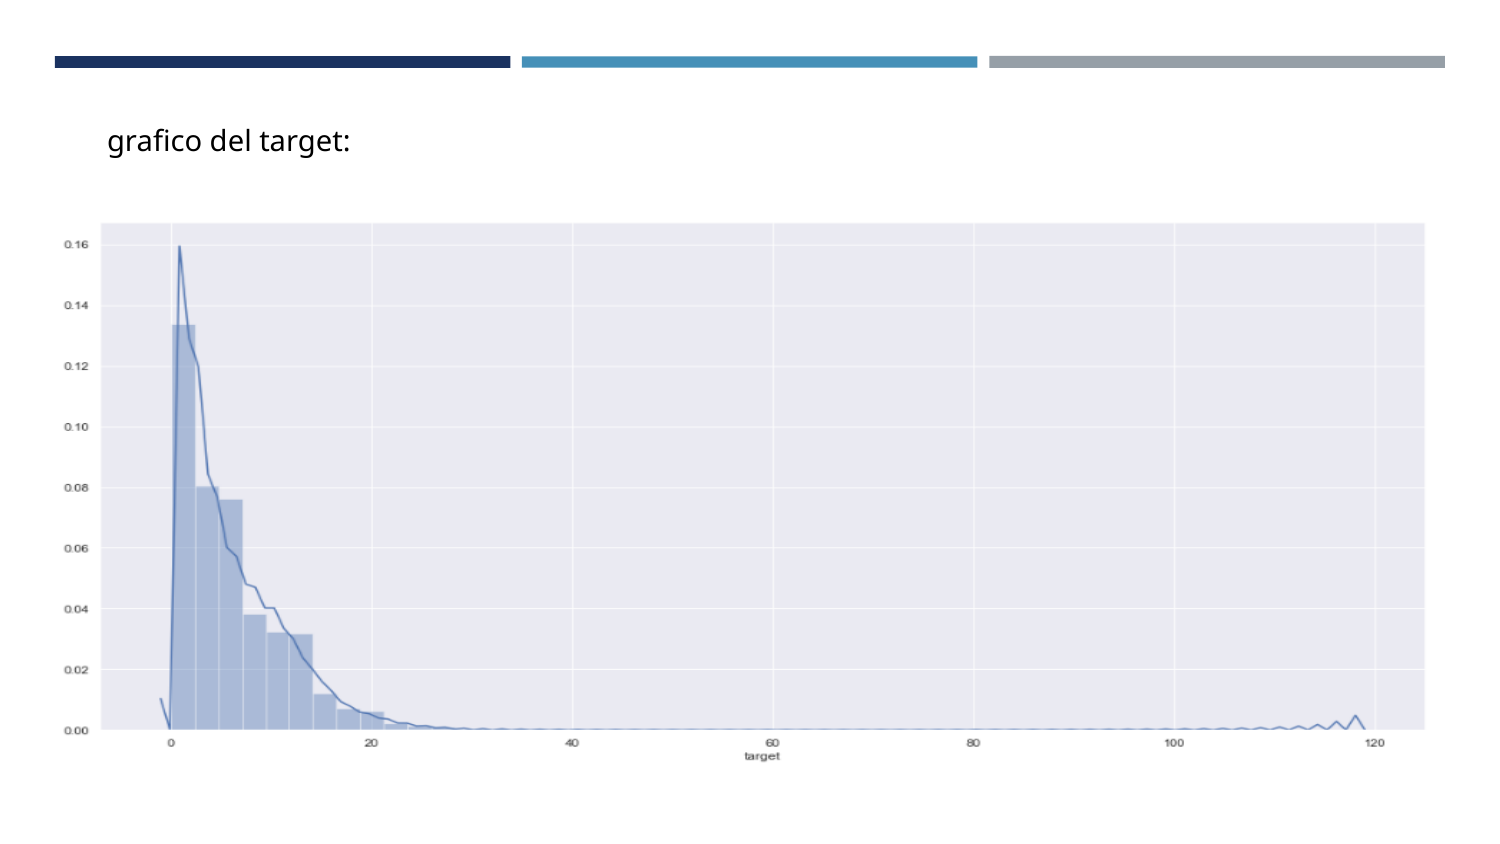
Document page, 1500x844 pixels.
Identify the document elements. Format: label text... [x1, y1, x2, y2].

text_box [55, 74, 1427, 210]
picture [55, 210, 1439, 767]
text_box grafico del target: [92, 107, 1394, 185]
